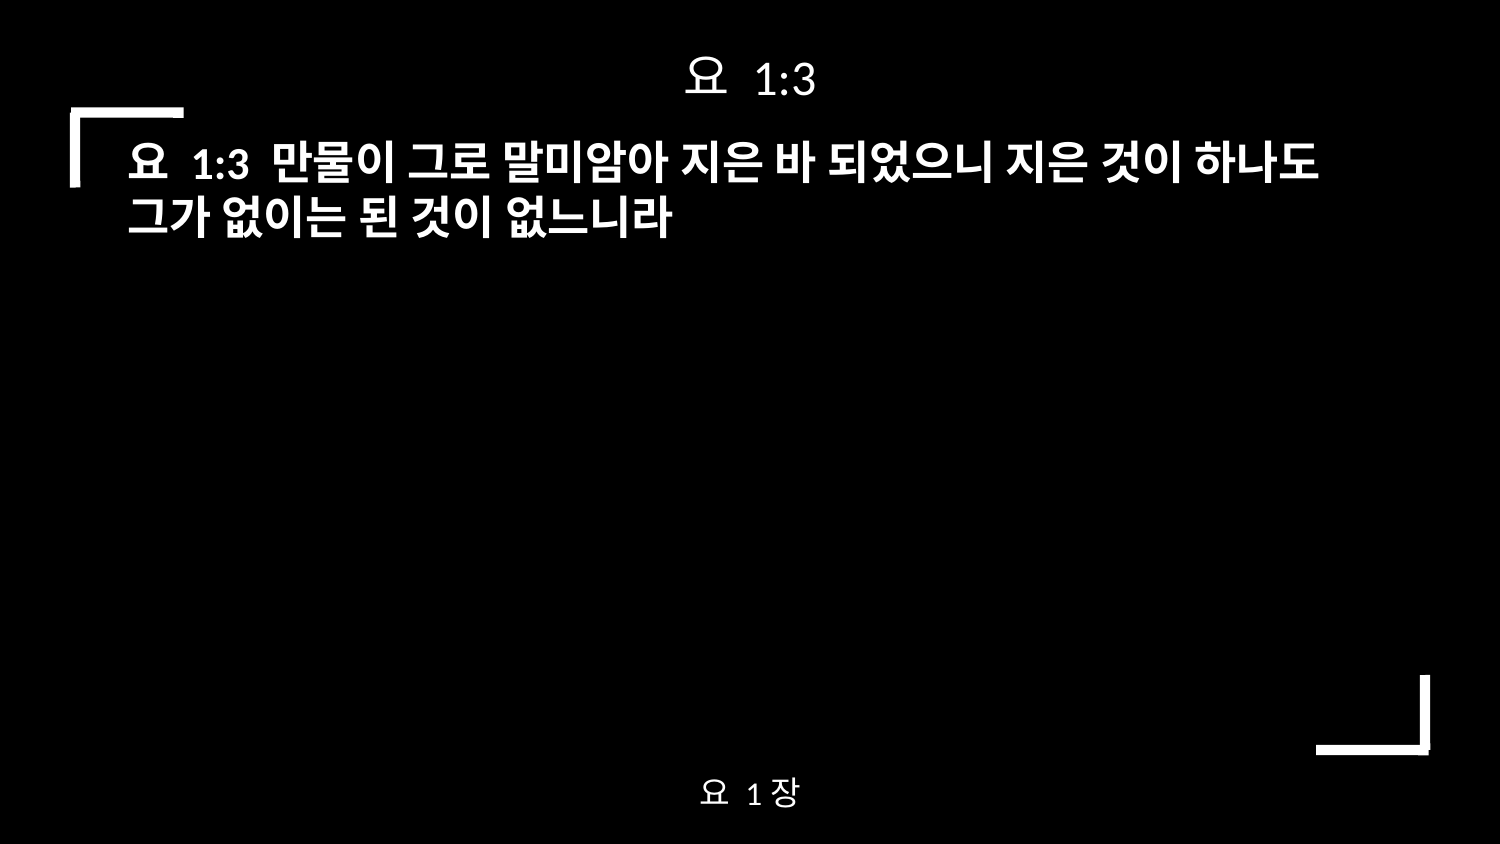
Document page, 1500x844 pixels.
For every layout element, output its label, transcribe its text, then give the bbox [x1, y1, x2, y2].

text_box 요 1:3 [0, 0, 1500, 150]
text_box 요 1:3 만물이 그로 말미암아 지은 바 되었으니 지은 것이 하나도 그가 없이는 된 것이 없느니라 [112, 126, 1388, 717]
text_box [1388, 150, 1500, 717]
text_box 요 1장 [0, 717, 1500, 844]
text_box [0, 150, 112, 717]
